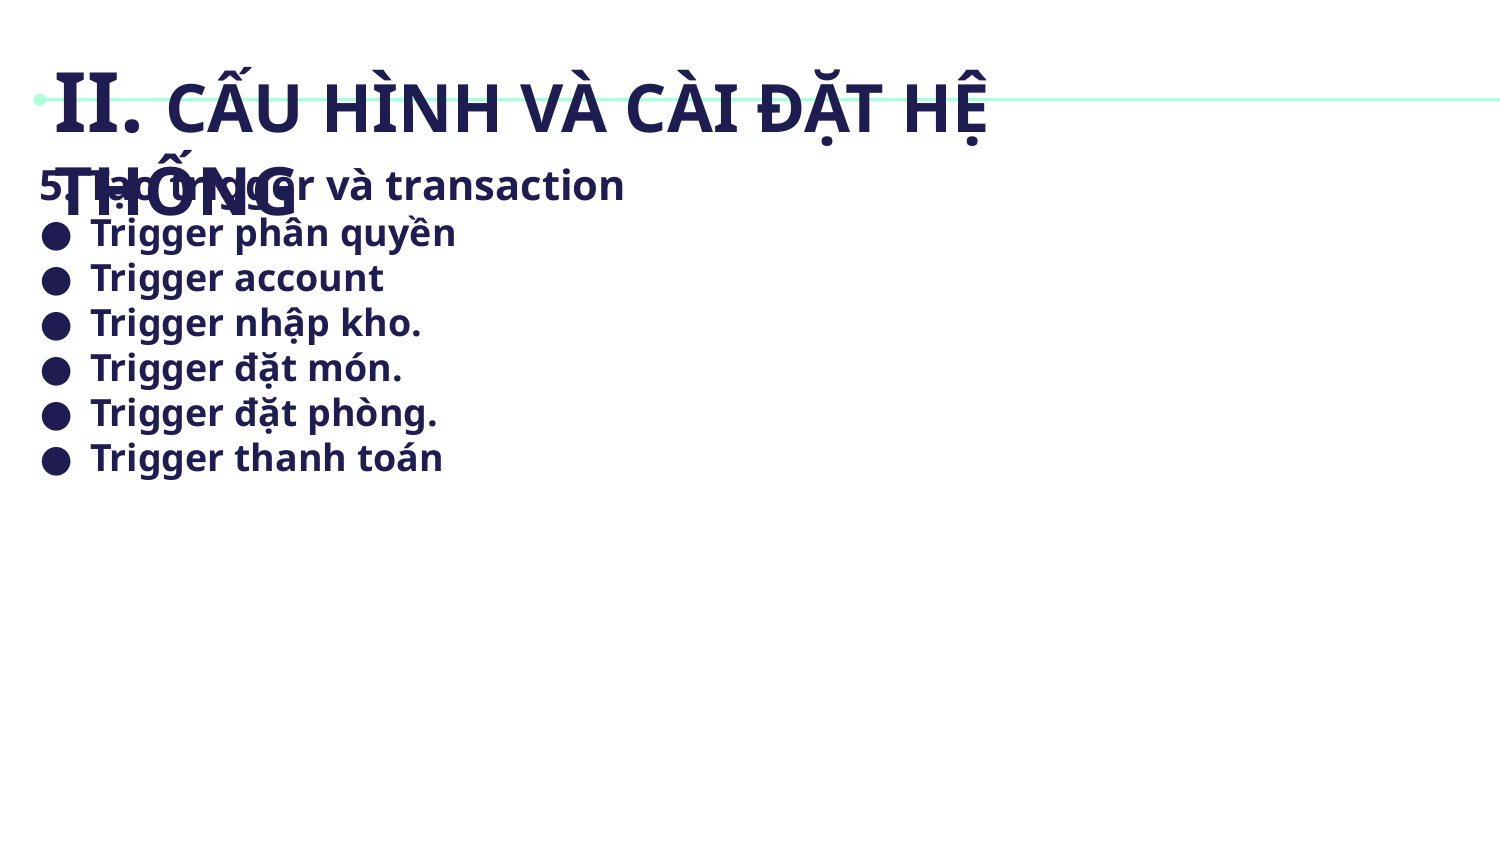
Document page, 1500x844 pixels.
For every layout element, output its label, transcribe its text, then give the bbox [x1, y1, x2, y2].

title II. CẤU HÌNH VÀ CÀI ĐẶT HỆ THỐNG [39, 33, 1209, 144]
list 5. Tạo trigger và transaction Trigger phân quyền Trigger account Trigger nhập kho. Trigger đặt món. Trigger đặt phòng. Trigger thanh toán [0, 144, 1500, 817]
